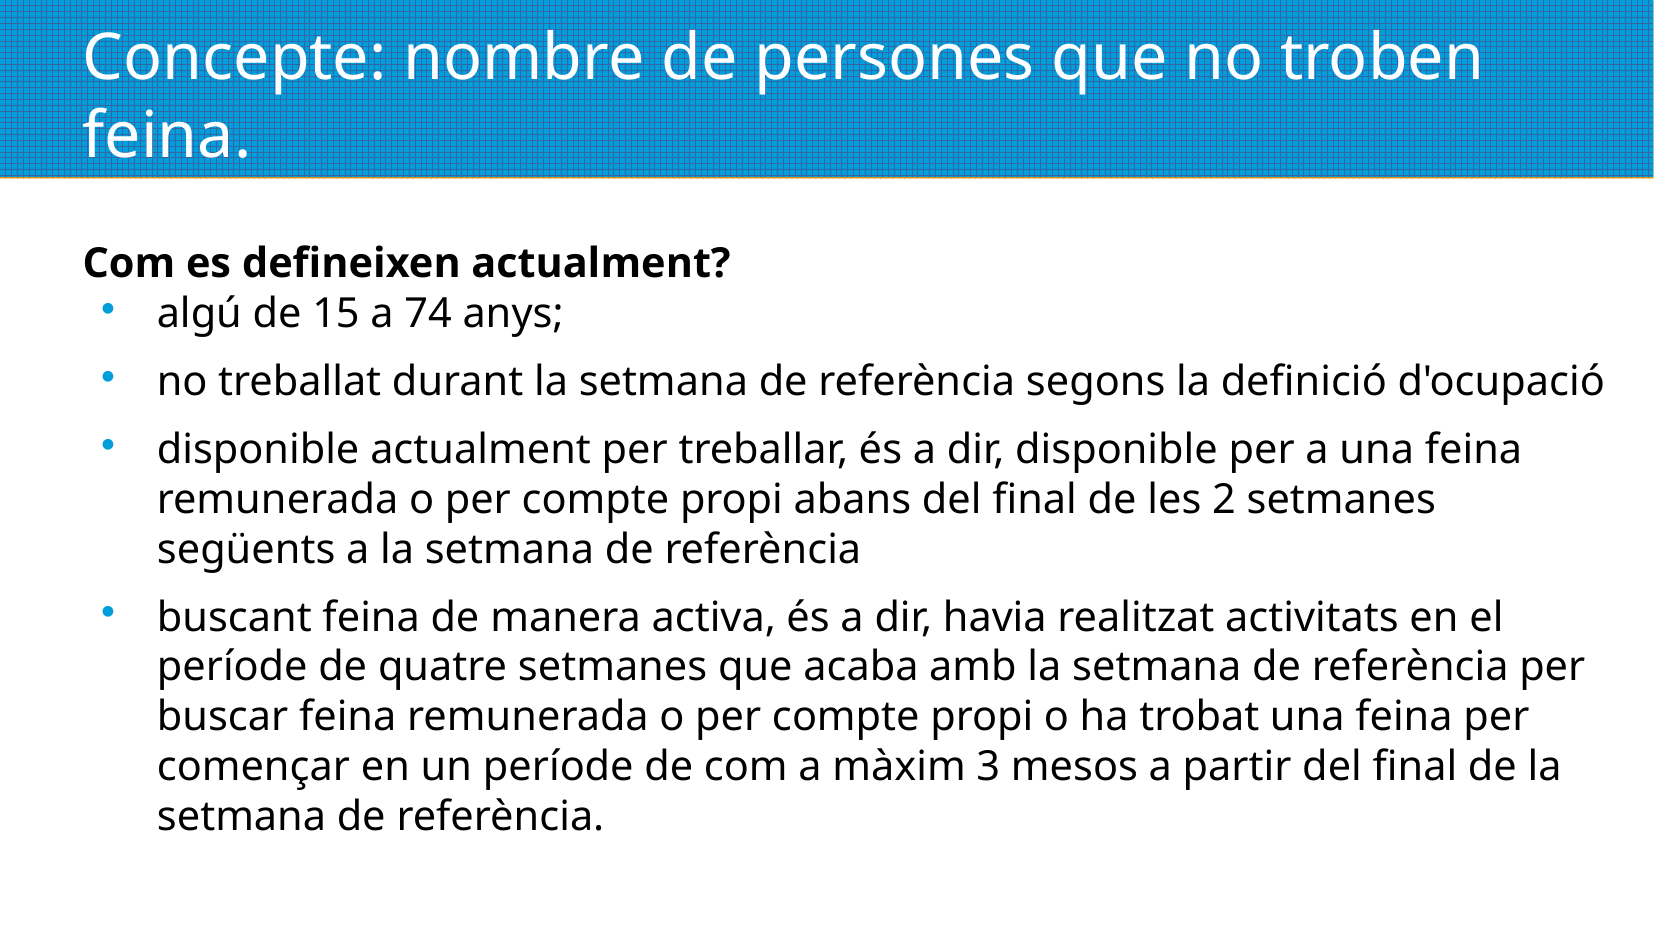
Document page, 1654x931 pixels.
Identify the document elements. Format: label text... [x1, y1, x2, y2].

title Concepte: nombre de persones que no troben feina. [82, 14, 1571, 171]
list Com es defineixen actualment? algú de 15 a 74 anys; no treballat durant la setmana de referència segons la definició d'ocupació disponible actualment per treballar, és a dir, disponible per a una feina remunerada o per compte propi abans del final de les 2 setmanes següents a la setmana de referència buscant feina de manera activa, és a dir, havia realitzat activitats en el període de quatre setmanes que acaba amb la setmana de referència per buscar feina remunerada o per compte propi o ha trobat una feina per començar en un període de com a màxim 3 mesos a partir del final de la setmana de referència. [82, 236, 1624, 886]
picture [0, 179, 1654, 931]
